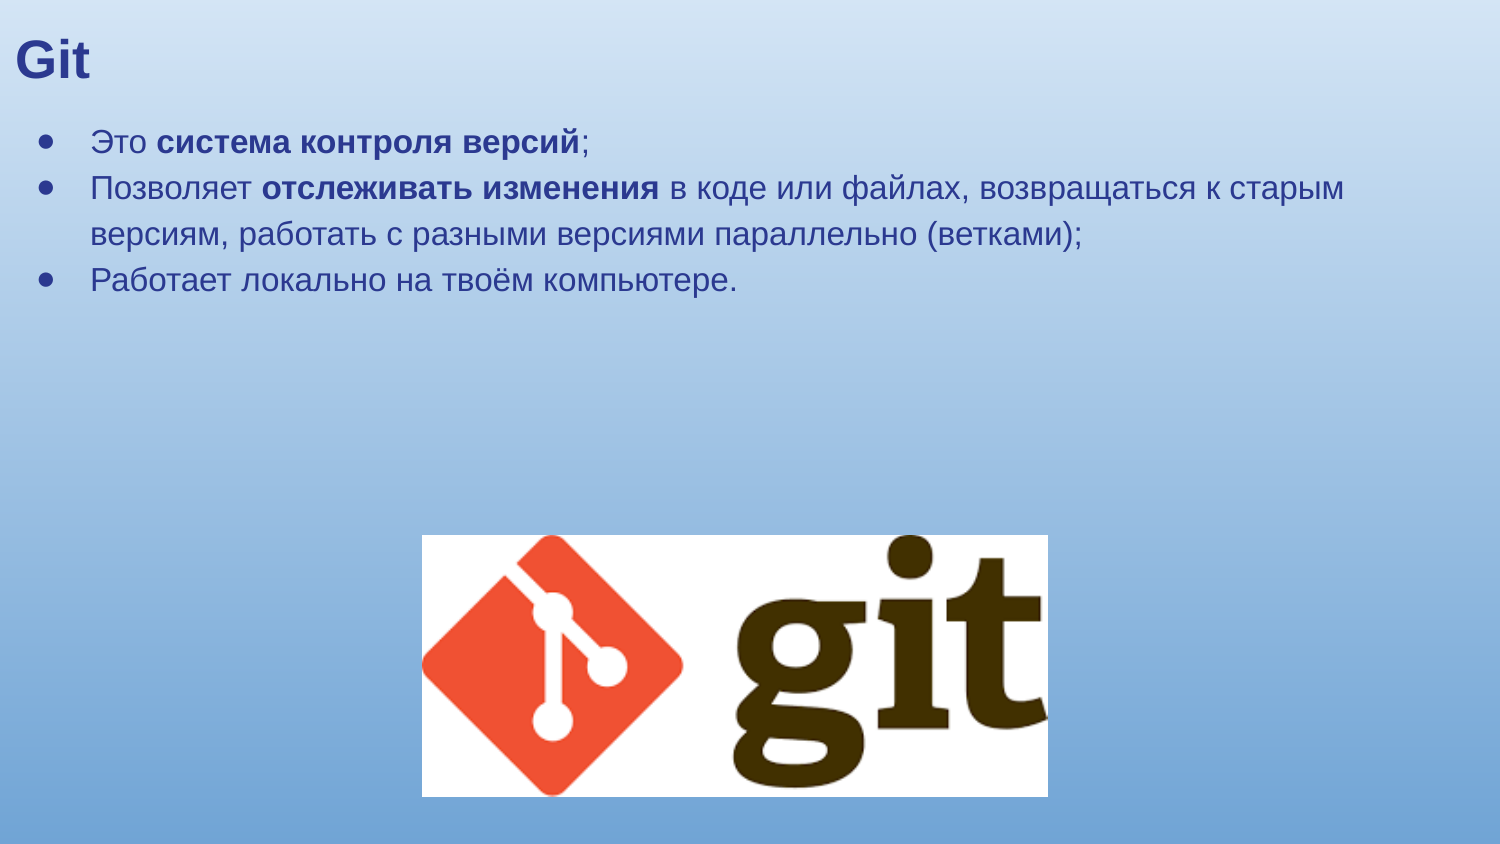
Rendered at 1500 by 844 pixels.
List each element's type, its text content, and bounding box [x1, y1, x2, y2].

text_box Git Это система контроля версий; Позволяет отслеживать изменения в коде или файлах, возвращаться к старым версиям, работать с разными версиями параллельно (ветками); Работает локально на твоём компьютере. [0, 0, 1479, 314]
picture [422, 534, 1048, 797]
